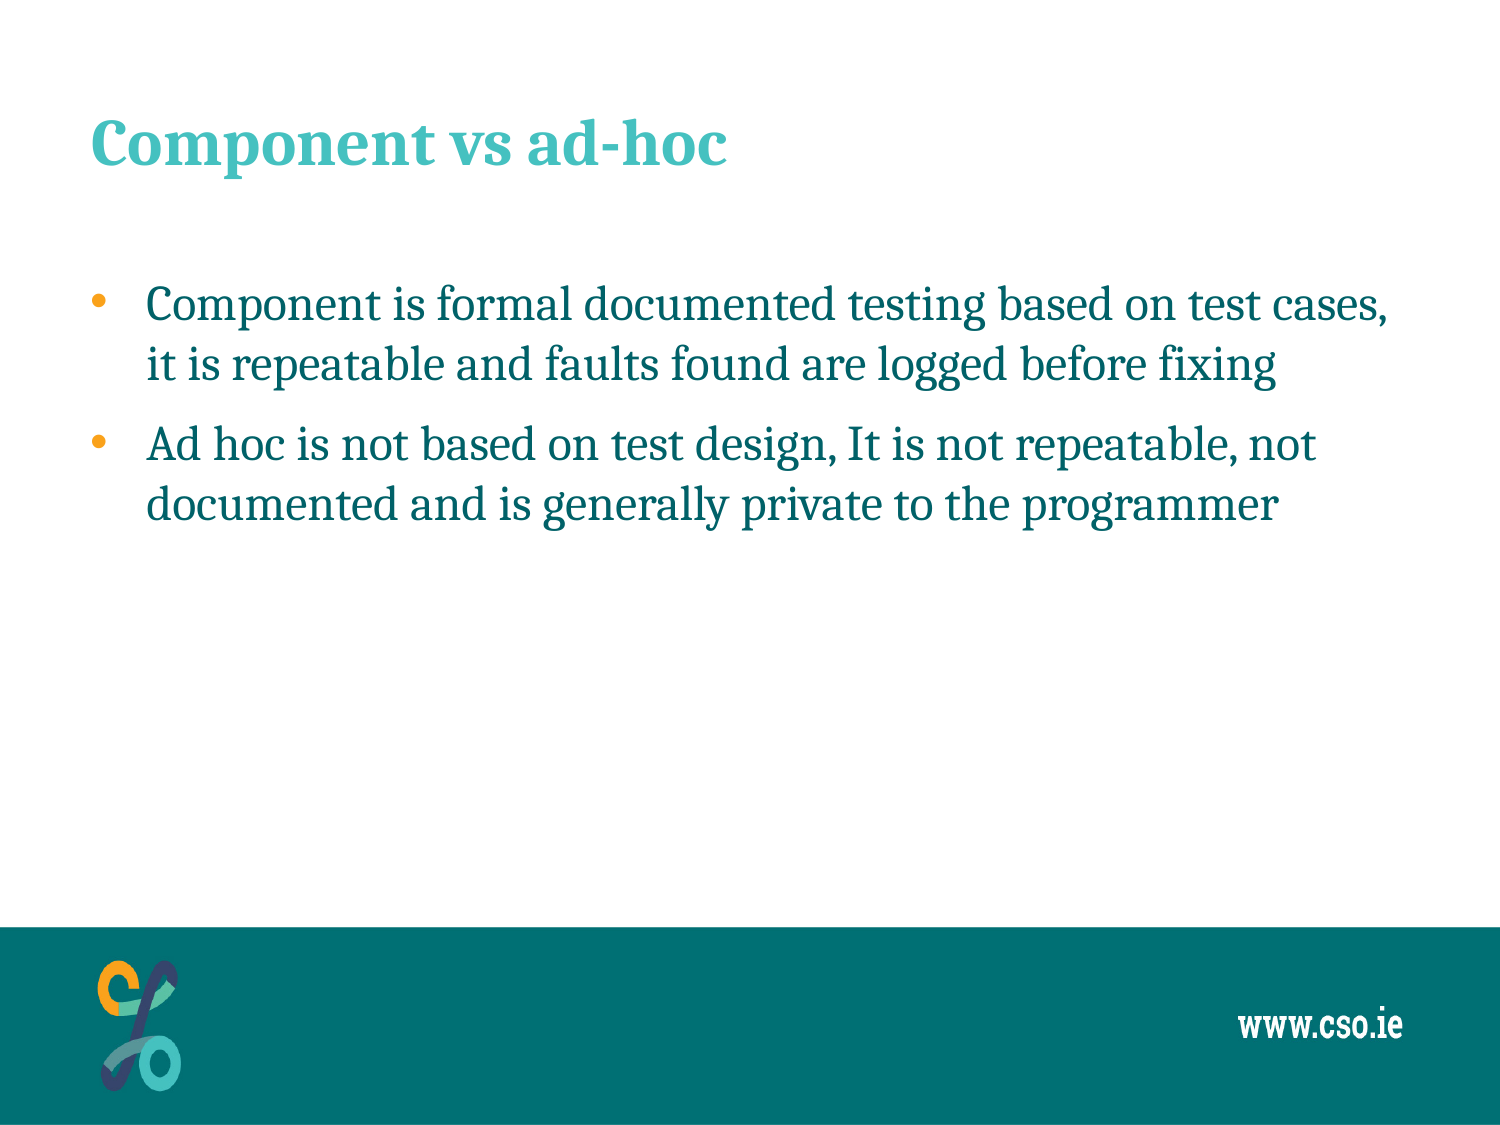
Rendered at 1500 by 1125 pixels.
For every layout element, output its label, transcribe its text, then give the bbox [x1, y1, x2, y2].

title Component vs ad-hoc [76, 45, 1425, 233]
list Component is formal documented testing based on test cases, it is repeatable and faults found are logged before fixing Ad hoc is not based on test design, It is not repeatable, not documented and is generally private to the programmer [75, 262, 1425, 878]
picture [0, 0, 1500, 1125]
